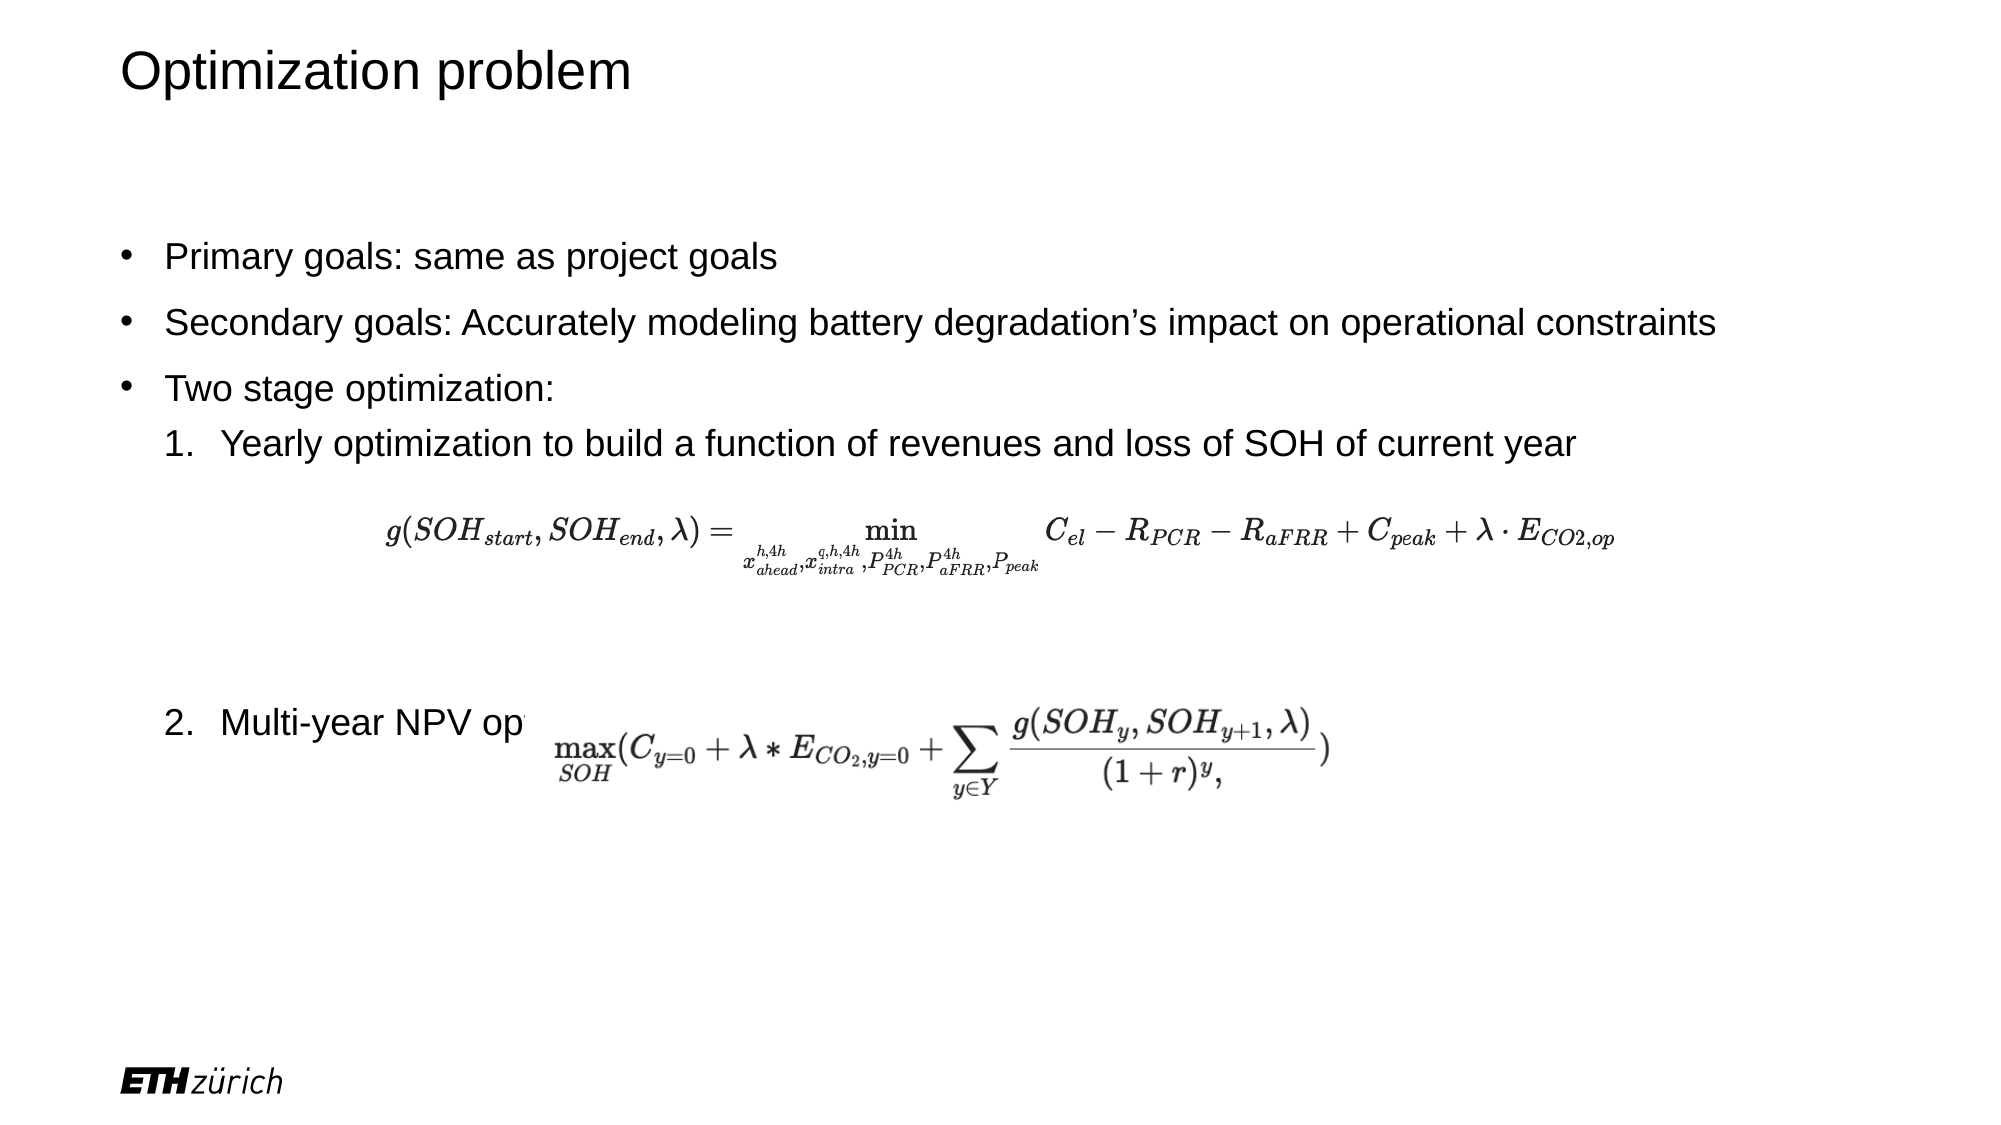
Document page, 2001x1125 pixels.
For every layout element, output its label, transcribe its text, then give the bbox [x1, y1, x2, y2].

picture [524, 698, 1361, 818]
picture [360, 488, 1636, 591]
picture [120, 1067, 282, 1094]
title Optimization problem [120, 42, 1880, 191]
list Primary goals: same as project goals Secondary goals: Accurately modeling battery degradation’s impact on operational constraints Two stage optimization: Yearly optimization to build a function of revenues and loss of SOH of current year Multi-year NPV optimization [120, 231, 1880, 1000]
